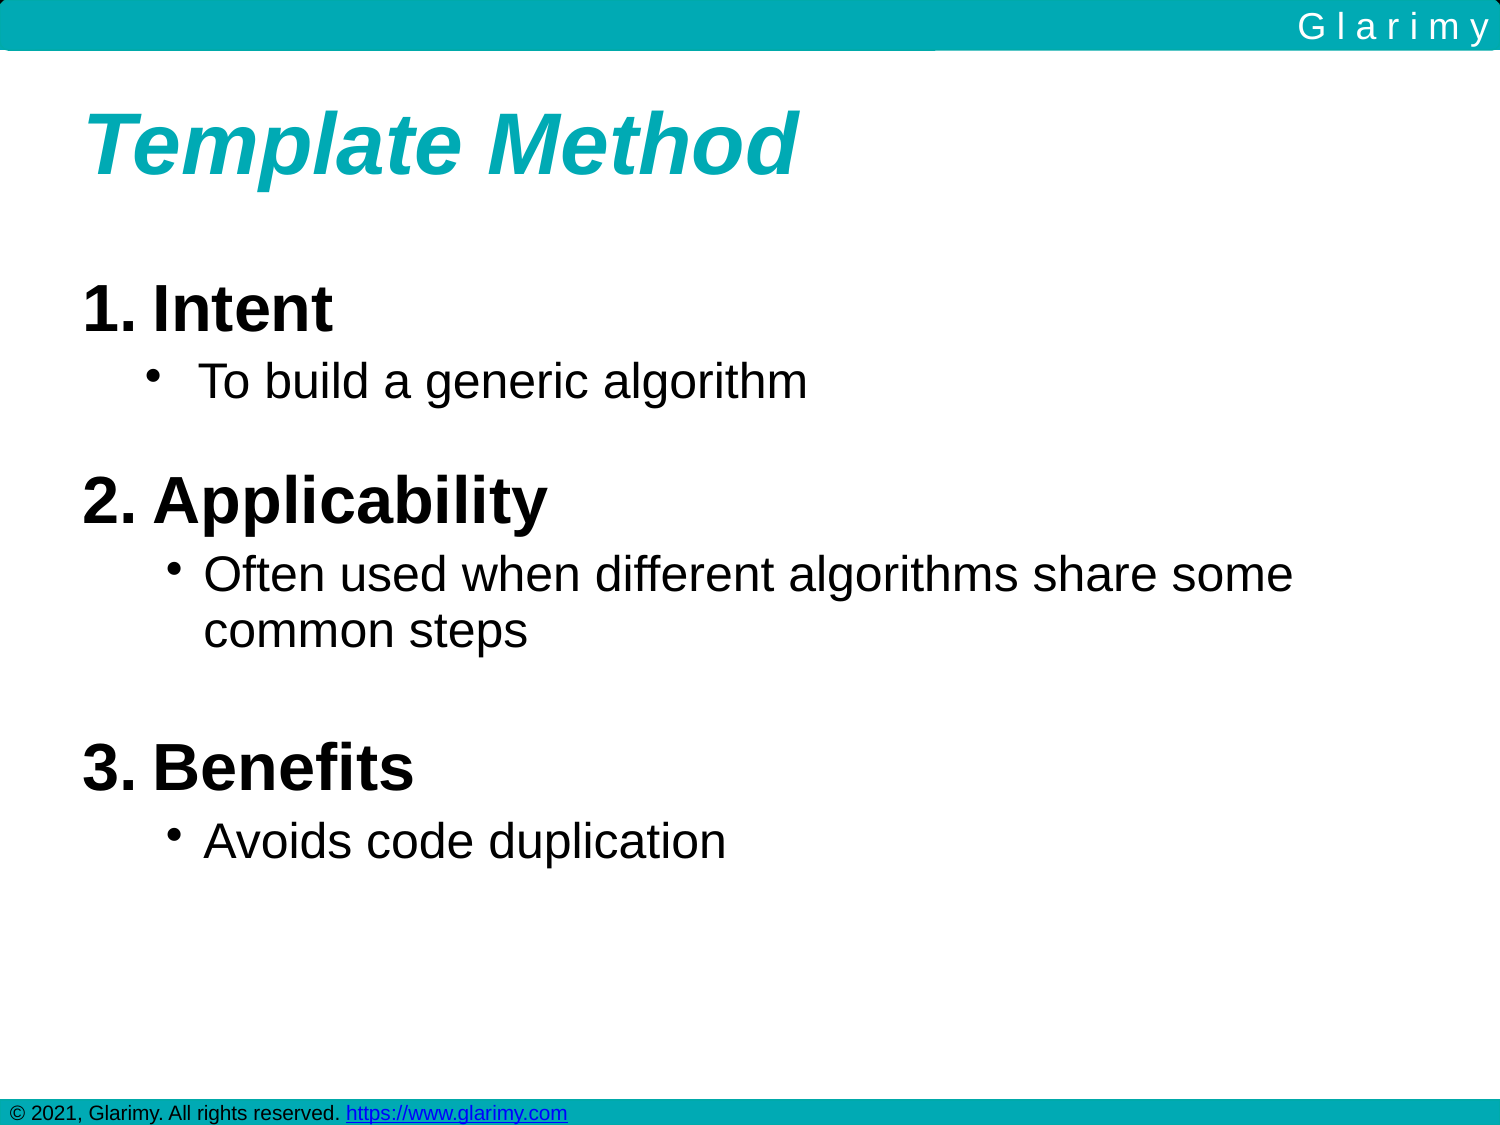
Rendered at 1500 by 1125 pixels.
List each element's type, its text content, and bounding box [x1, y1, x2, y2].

list Intent To build a generic algorithm Applicability Often used when different algorithms share some common steps Benefits Avoids code duplication [74, 262, 1438, 1093]
title Template Method [74, 54, 1438, 238]
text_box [0, 1093, 1500, 1125]
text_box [0, 0, 1500, 54]
